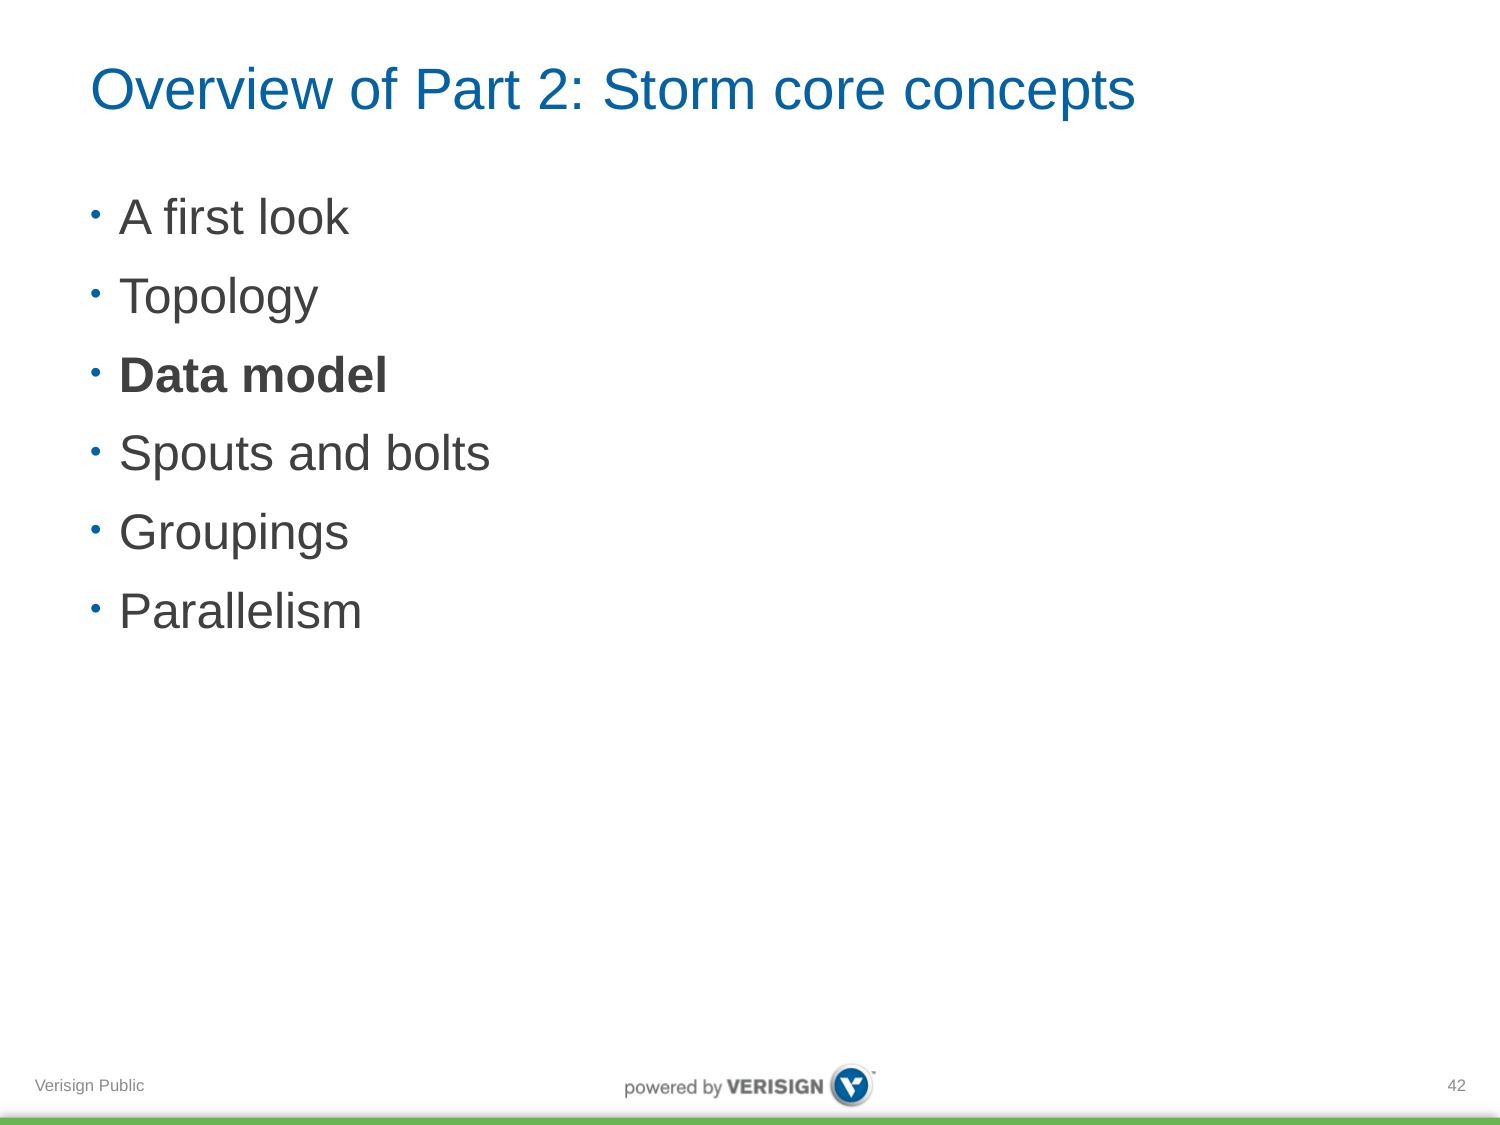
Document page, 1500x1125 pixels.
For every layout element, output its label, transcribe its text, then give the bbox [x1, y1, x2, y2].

list A first look Topology Data model Spouts and bolts Groupings Parallelism [75, 176, 1425, 1040]
picture [622, 1058, 878, 1112]
title Overview of Part 2: Storm core concepts [75, 40, 1425, 132]
slide_number 42 [1422, 1072, 1482, 1098]
